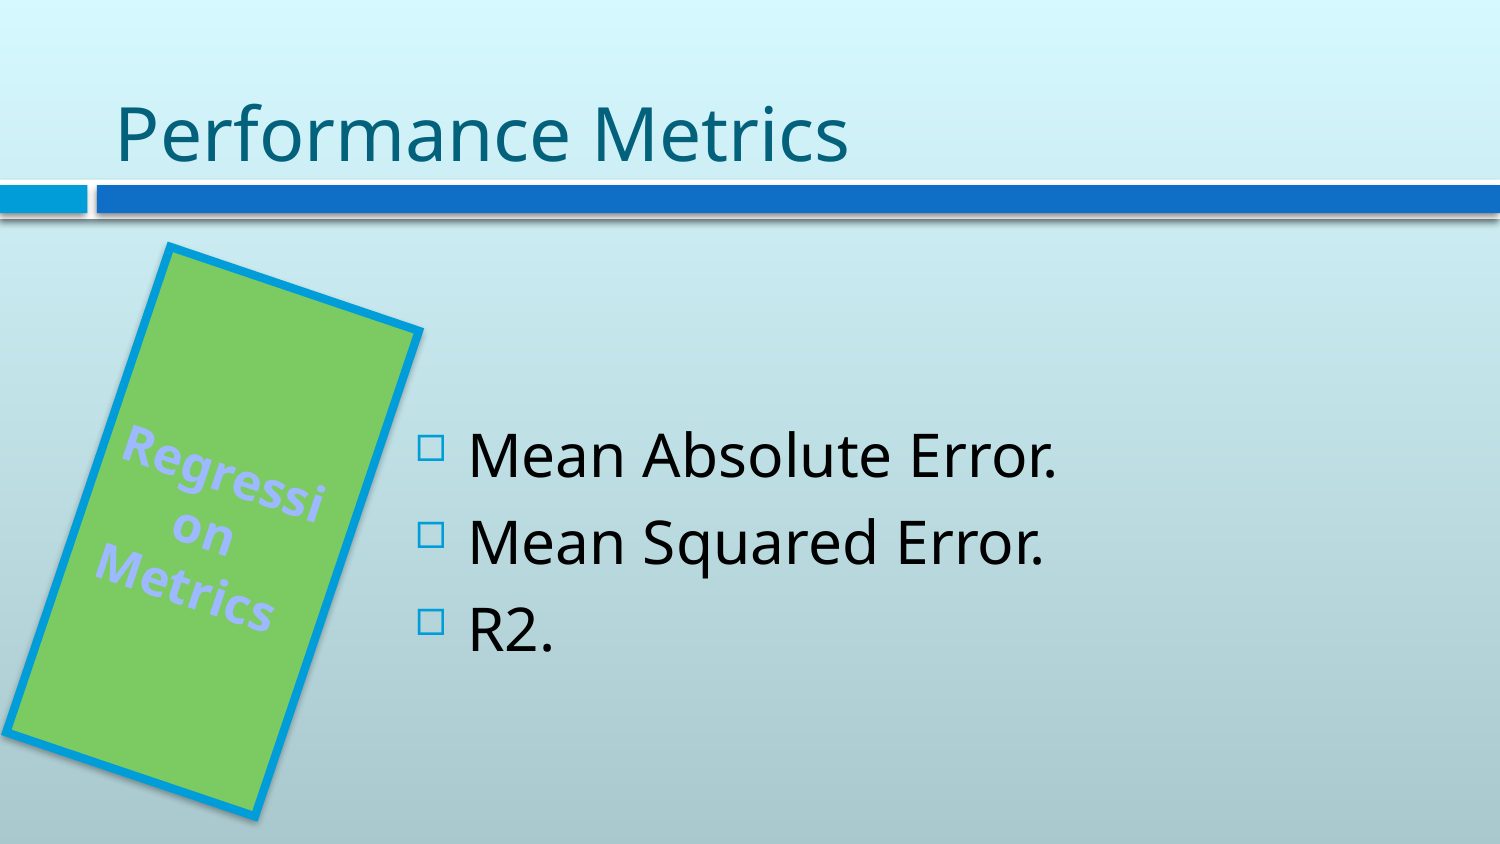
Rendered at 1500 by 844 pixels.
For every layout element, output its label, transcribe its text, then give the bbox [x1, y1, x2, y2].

title Performance Metrics [99, 19, 1438, 185]
list Mean Absolute Error. Mean Squared Error. R2. [399, 409, 1450, 722]
list Regression Metrics [0, 241, 425, 822]
